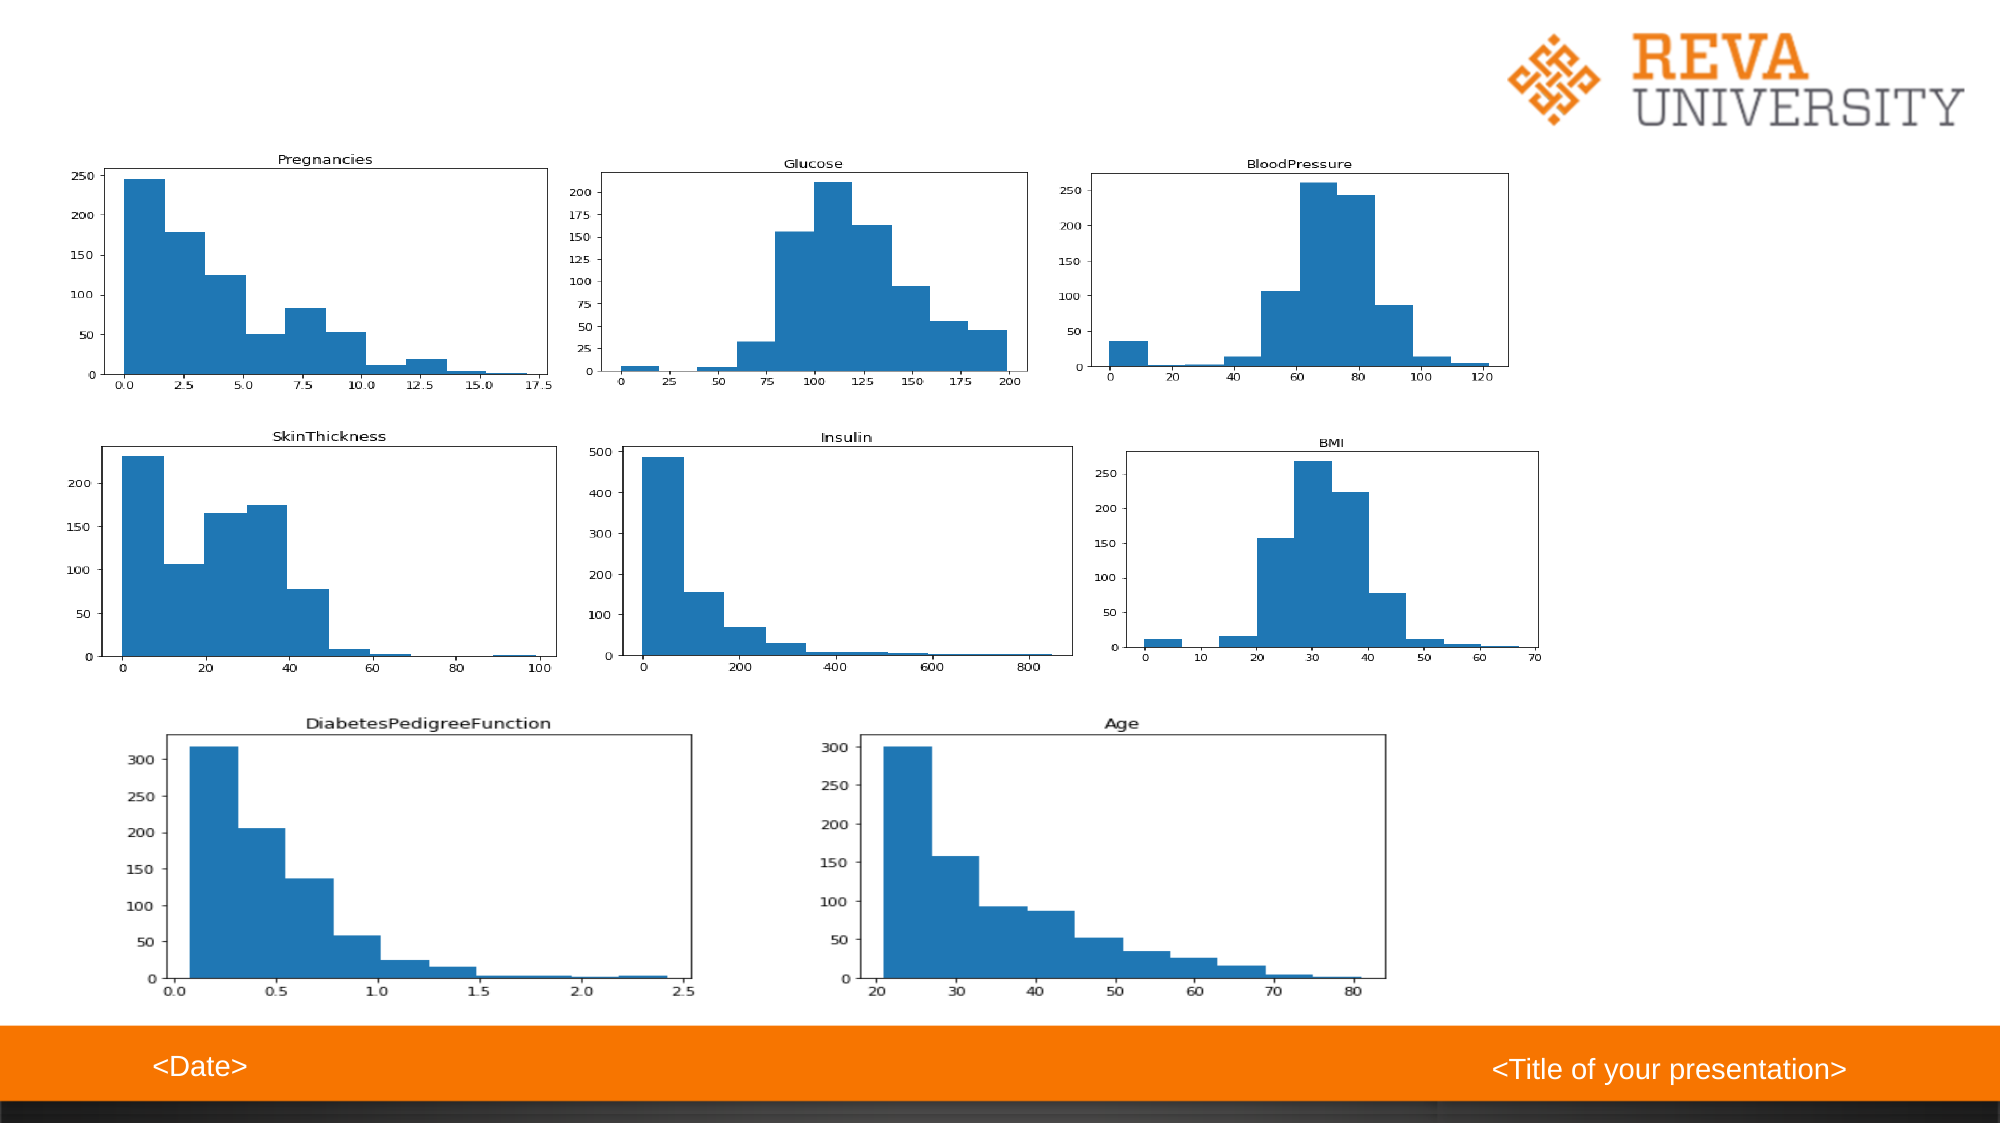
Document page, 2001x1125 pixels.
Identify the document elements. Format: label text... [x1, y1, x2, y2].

footer <Title of your presentation> [1187, 1042, 1863, 1103]
picture [807, 713, 1404, 1007]
picture [107, 713, 713, 1007]
picture [1507, 15, 1988, 144]
picture [0, 1013, 2000, 1123]
picture [53, 148, 1521, 398]
picture [53, 423, 1554, 681]
slide_number <Date> [137, 1039, 588, 1100]
